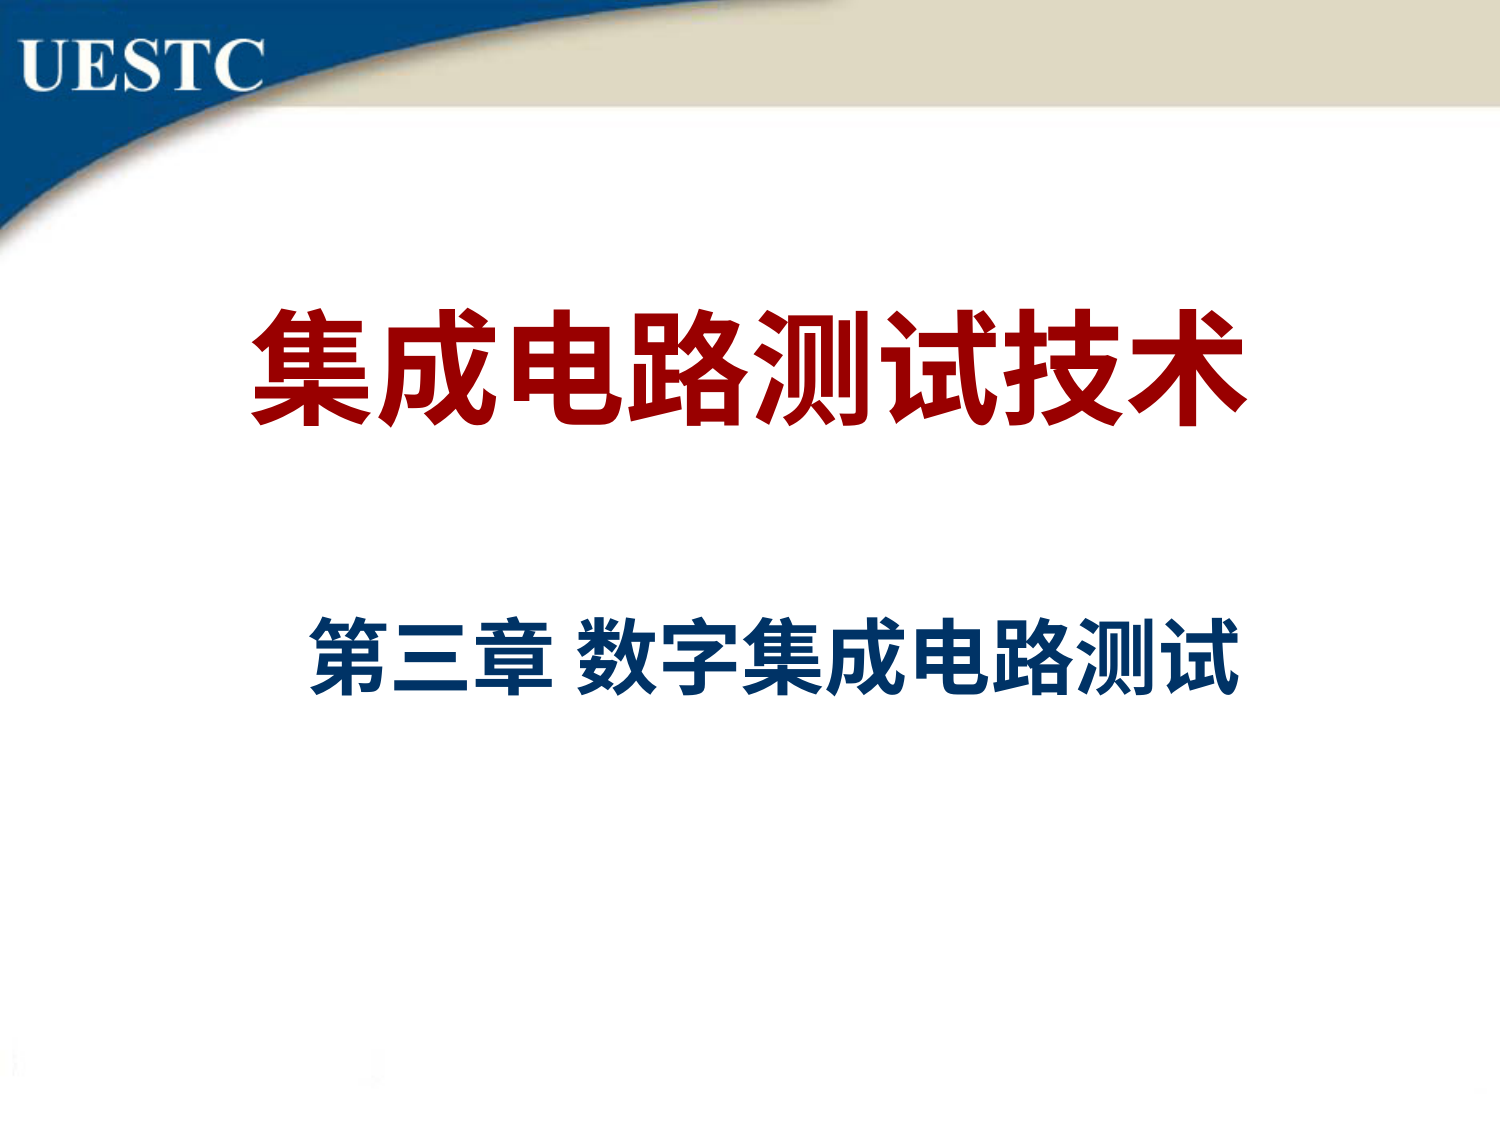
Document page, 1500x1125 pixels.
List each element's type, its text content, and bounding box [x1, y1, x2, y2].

picture [0, 0, 1500, 1125]
text_box 第三章 数字集成电路测试 [183, 597, 1365, 713]
title 集成电路测试技术 [35, 210, 1465, 539]
